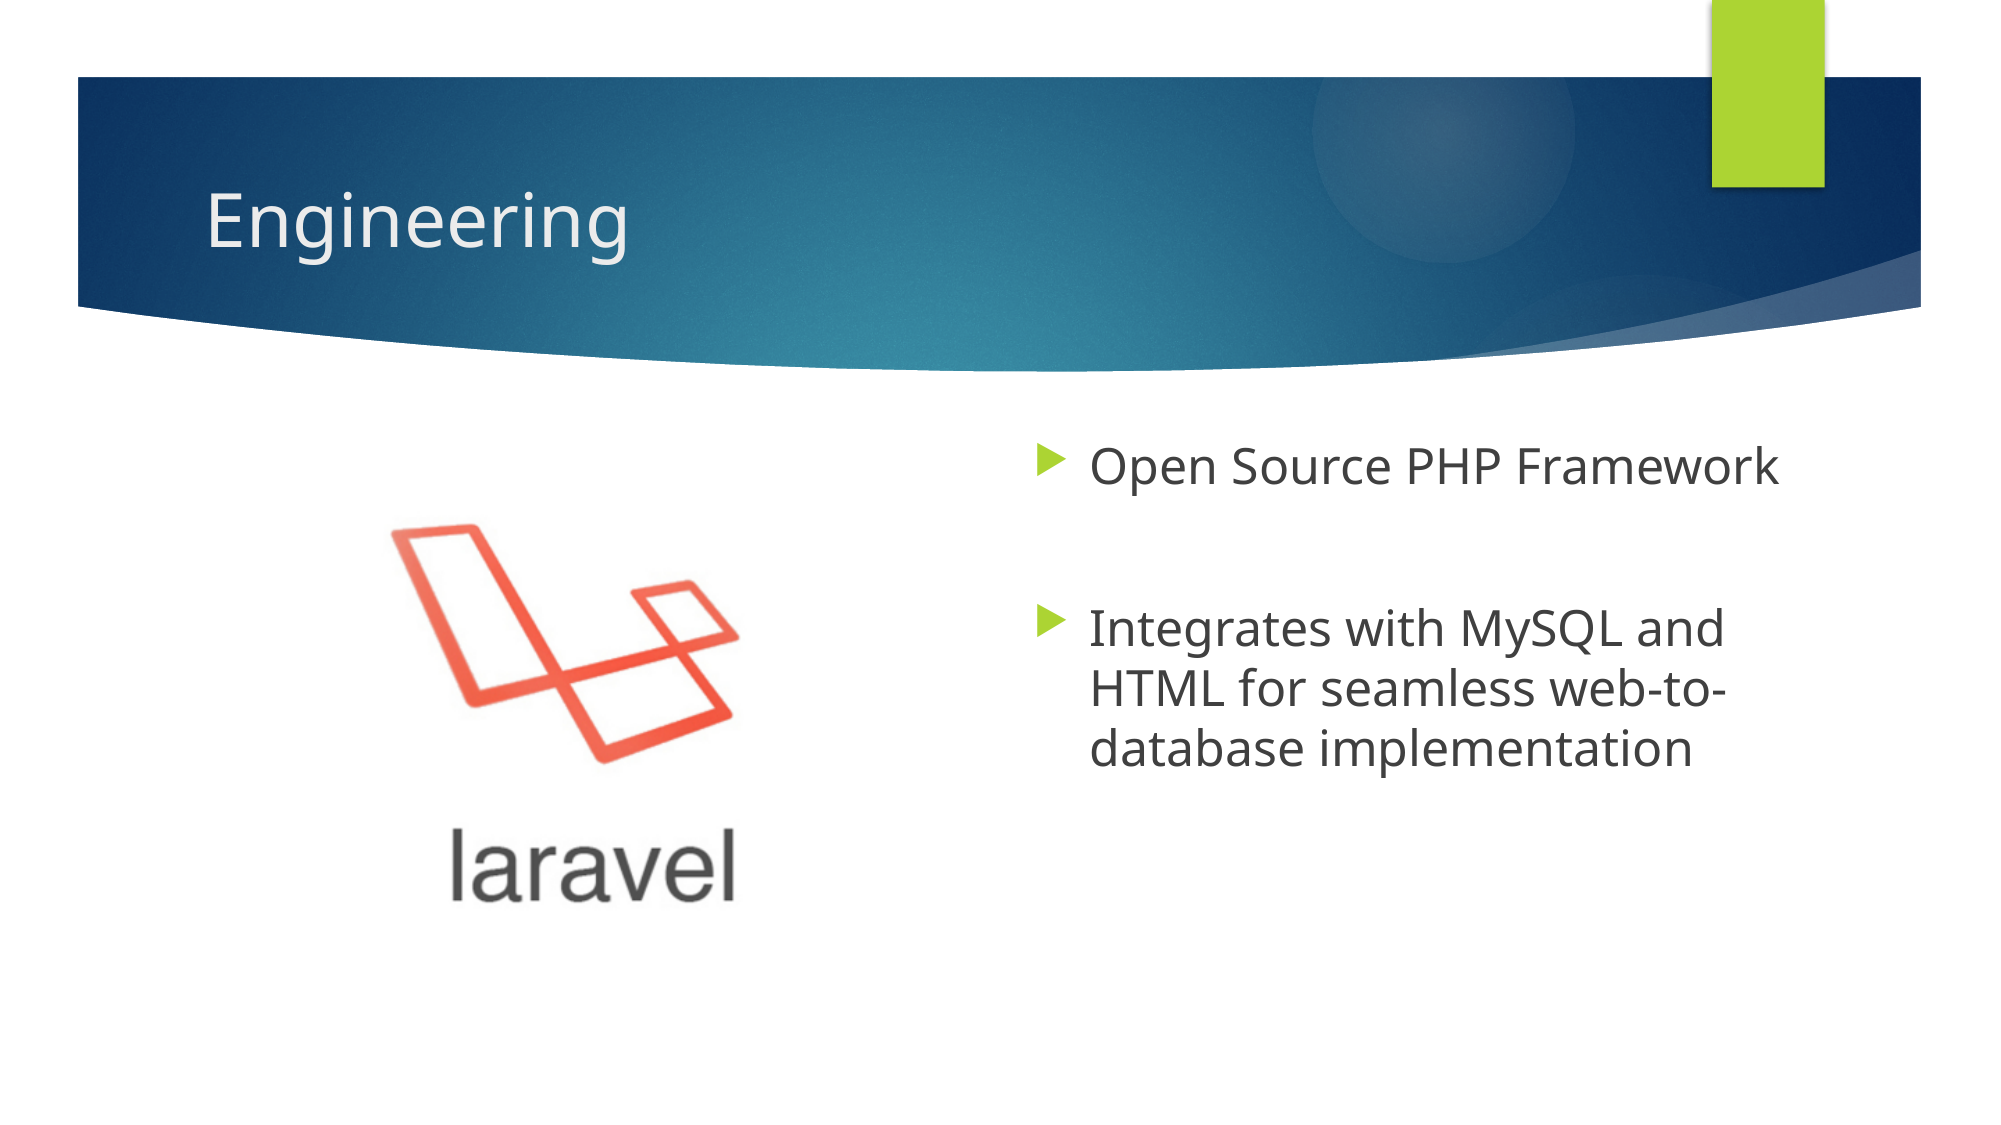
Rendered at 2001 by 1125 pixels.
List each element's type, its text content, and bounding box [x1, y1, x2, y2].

title Engineering [189, 159, 1627, 276]
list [189, 430, 982, 984]
list Open Source PHP Framework Integrates with MySQL and HTML for seamless web-to-database implementation [1018, 427, 1810, 988]
